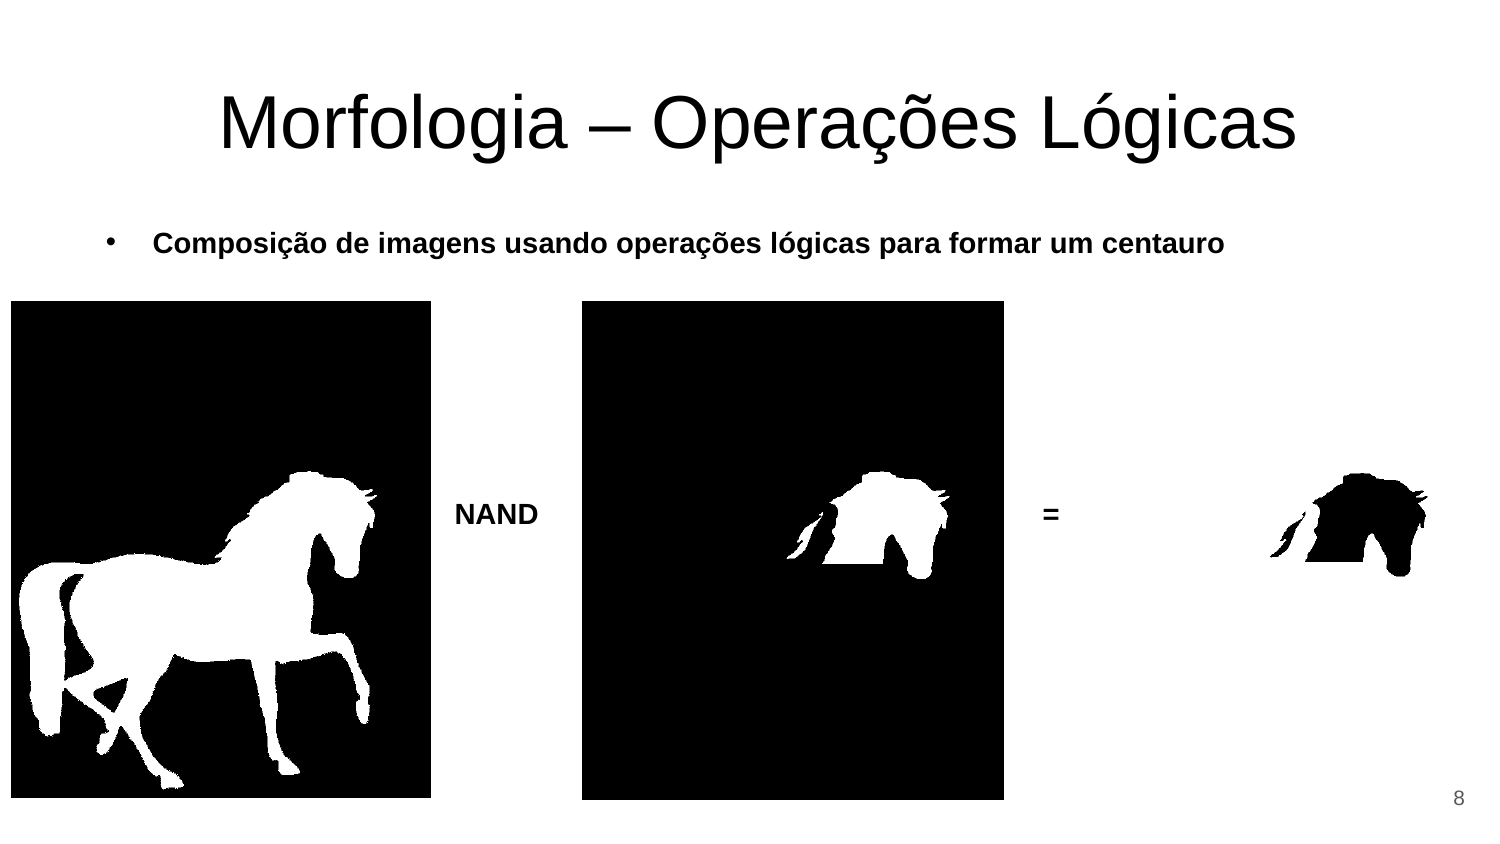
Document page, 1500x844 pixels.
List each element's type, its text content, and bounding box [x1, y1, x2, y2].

picture [11, 300, 432, 798]
title Morfologia – Operações Lógicas [59, 49, 1458, 188]
text_box NAND [437, 487, 577, 538]
picture [1073, 308, 1481, 790]
text_box Composição de imagens usando operações lógicas para formar um centauro [91, 216, 1276, 267]
picture [582, 300, 1004, 800]
slide_number 8 [1389, 797, 1480, 830]
text_box = [1008, 487, 1068, 538]
